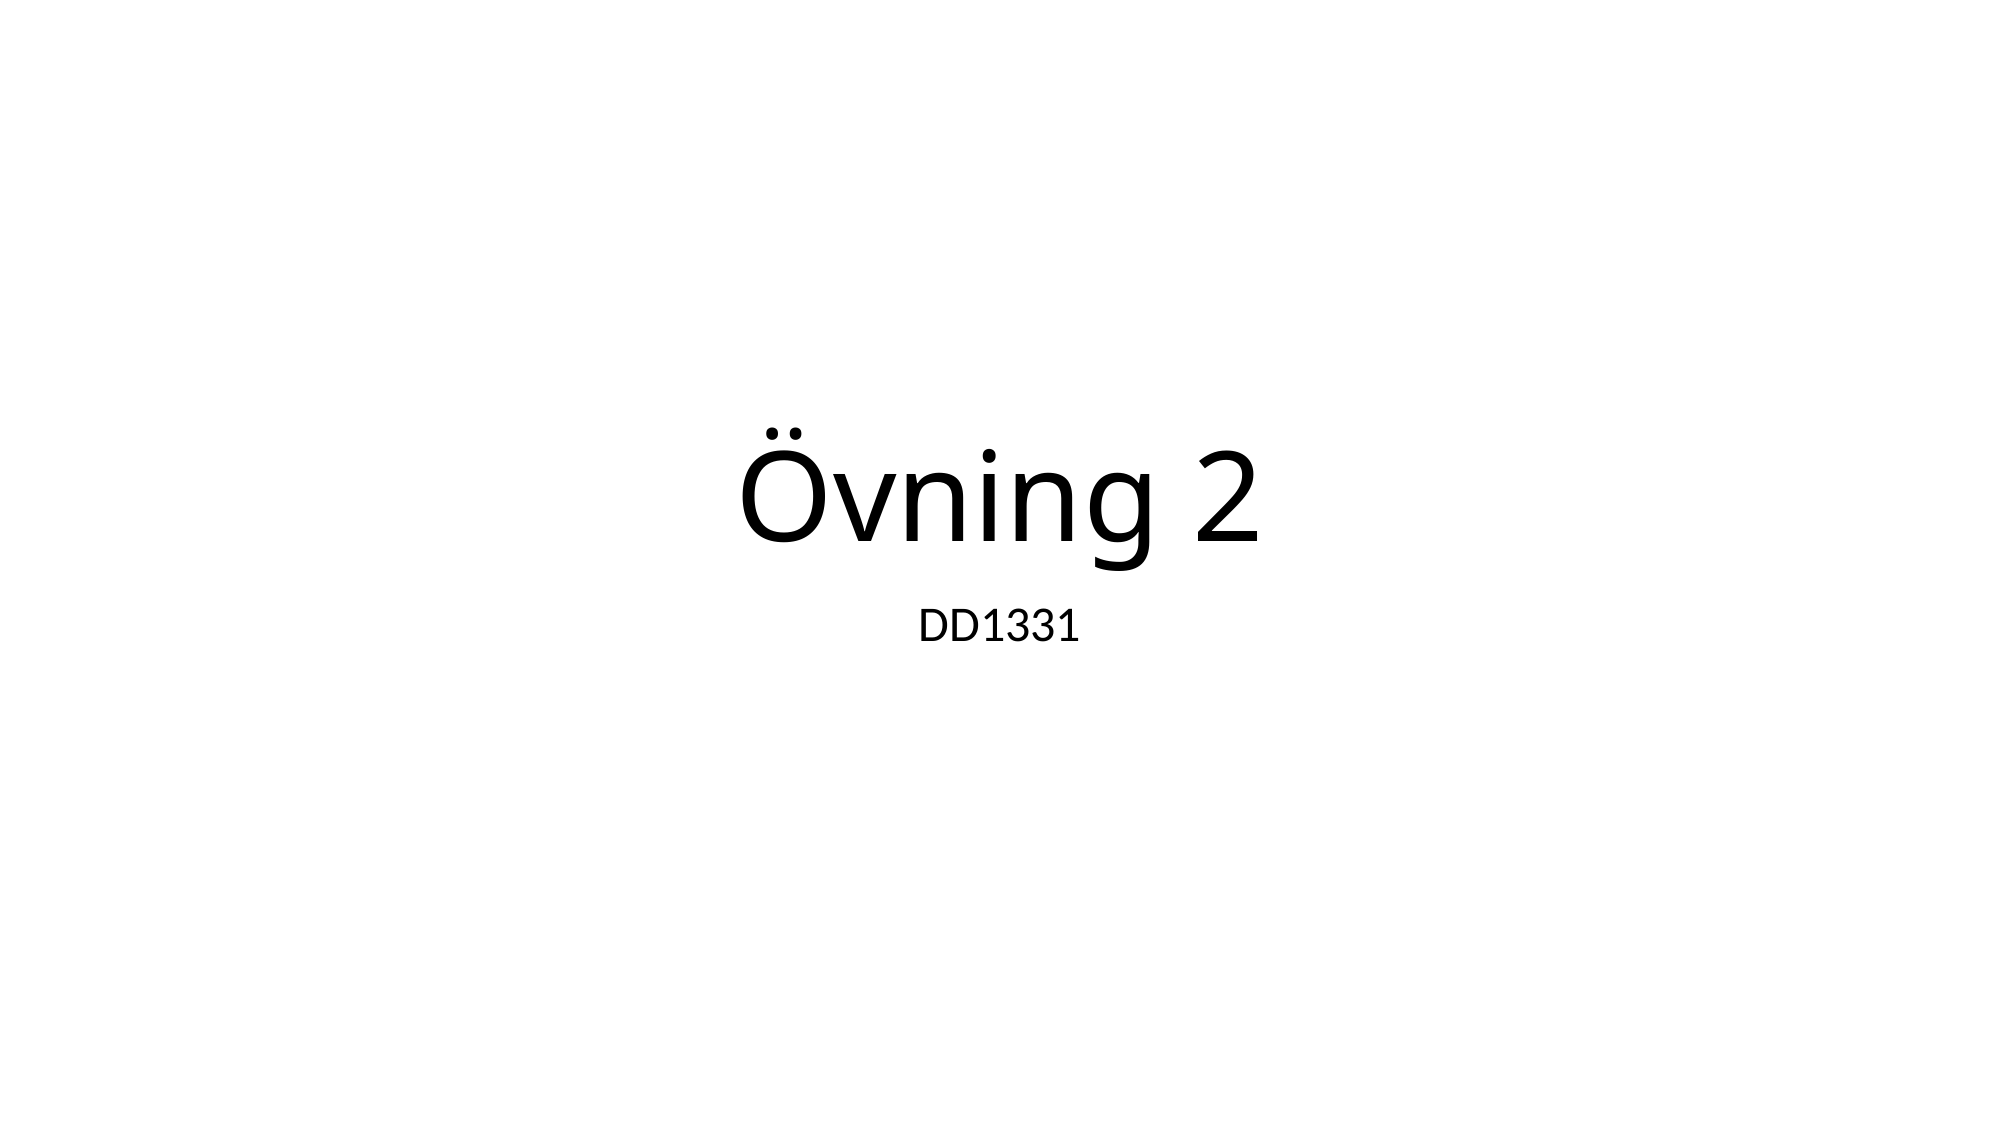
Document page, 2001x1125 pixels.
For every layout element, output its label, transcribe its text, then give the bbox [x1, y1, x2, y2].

subtitle DD1331 [249, 590, 1750, 863]
title Övning 2 [249, 184, 1750, 576]
